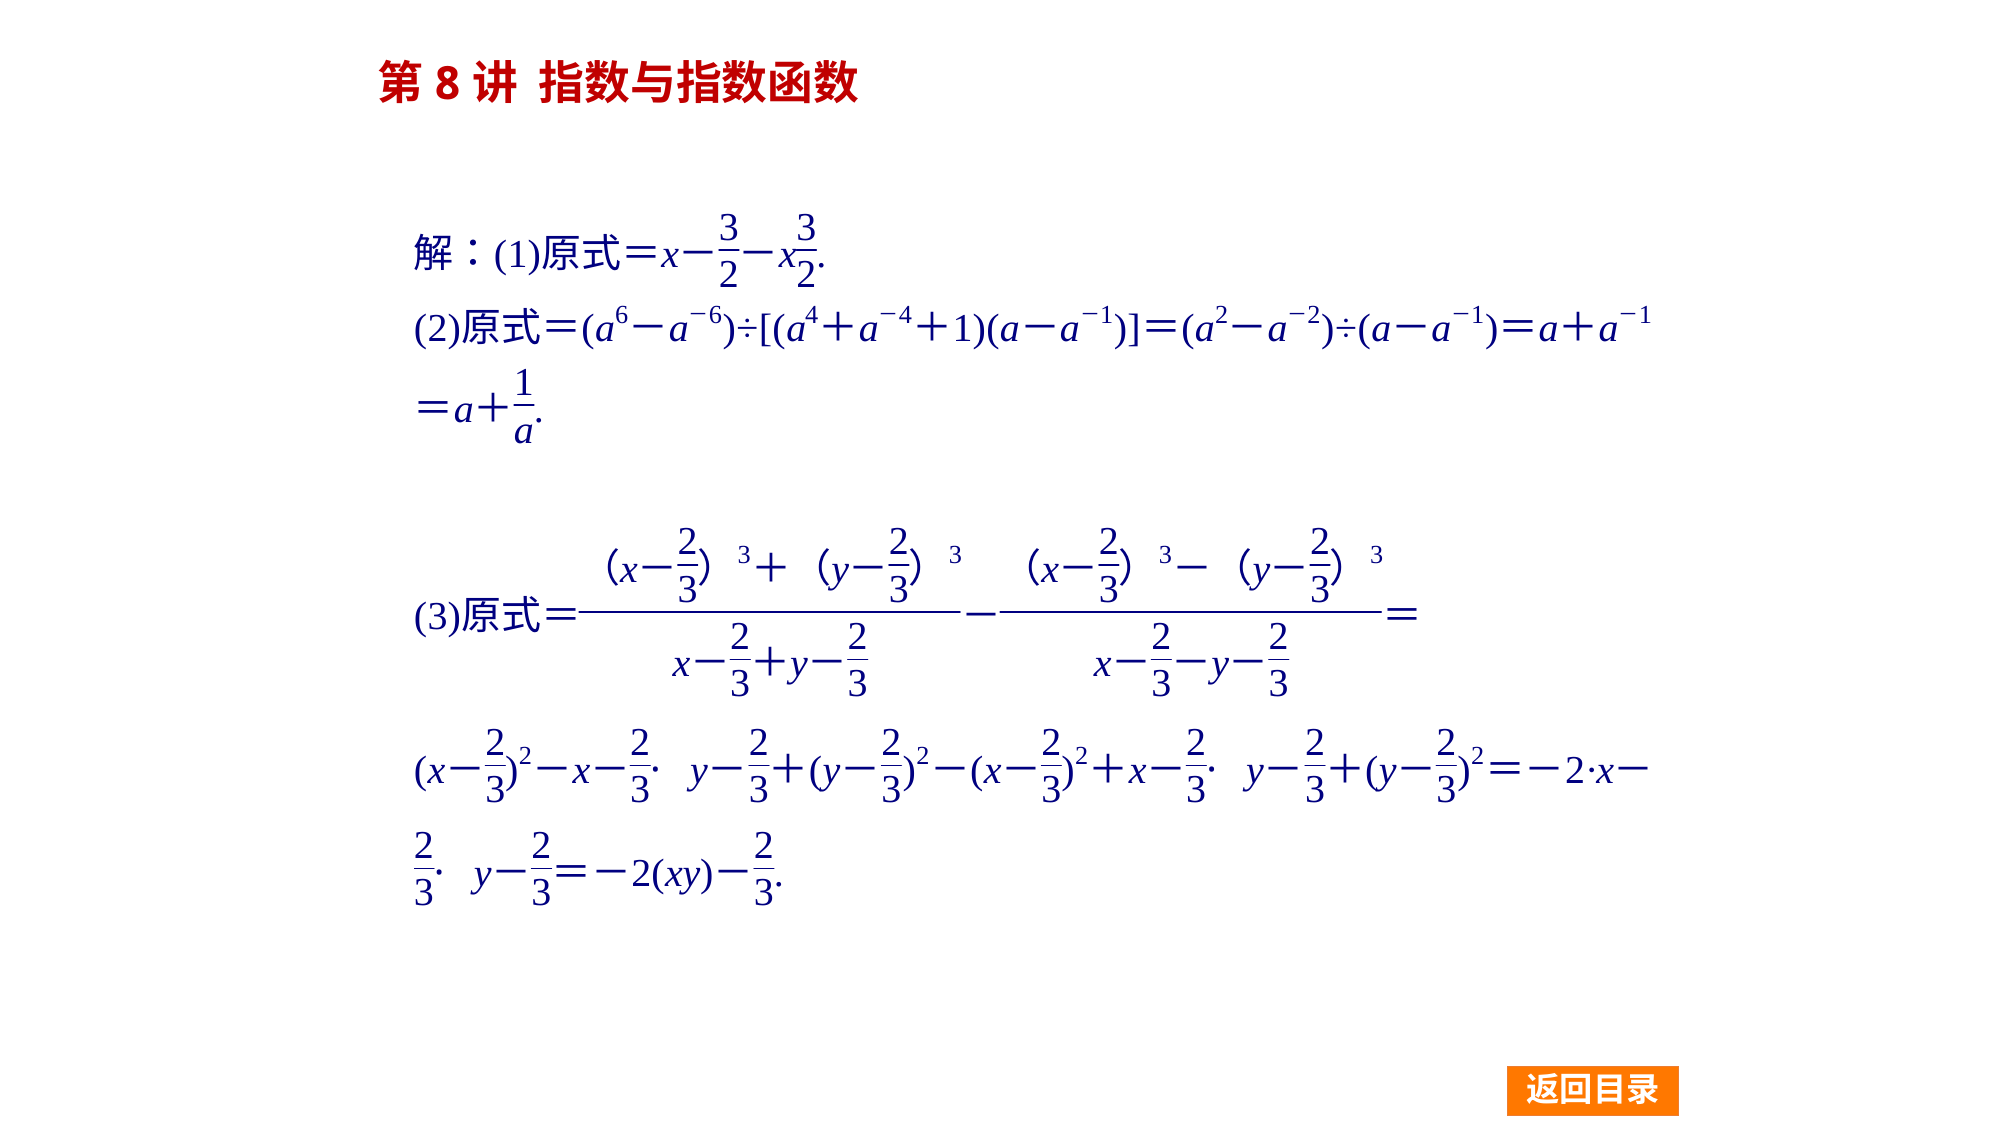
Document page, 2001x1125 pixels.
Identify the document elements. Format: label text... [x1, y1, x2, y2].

text_box 第8讲 指数与指数函数 [362, 42, 1461, 121]
text_box [379, 153, 1679, 1040]
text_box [413, 199, 1652, 971]
text_box 返回目录 [1507, 1066, 1679, 1116]
